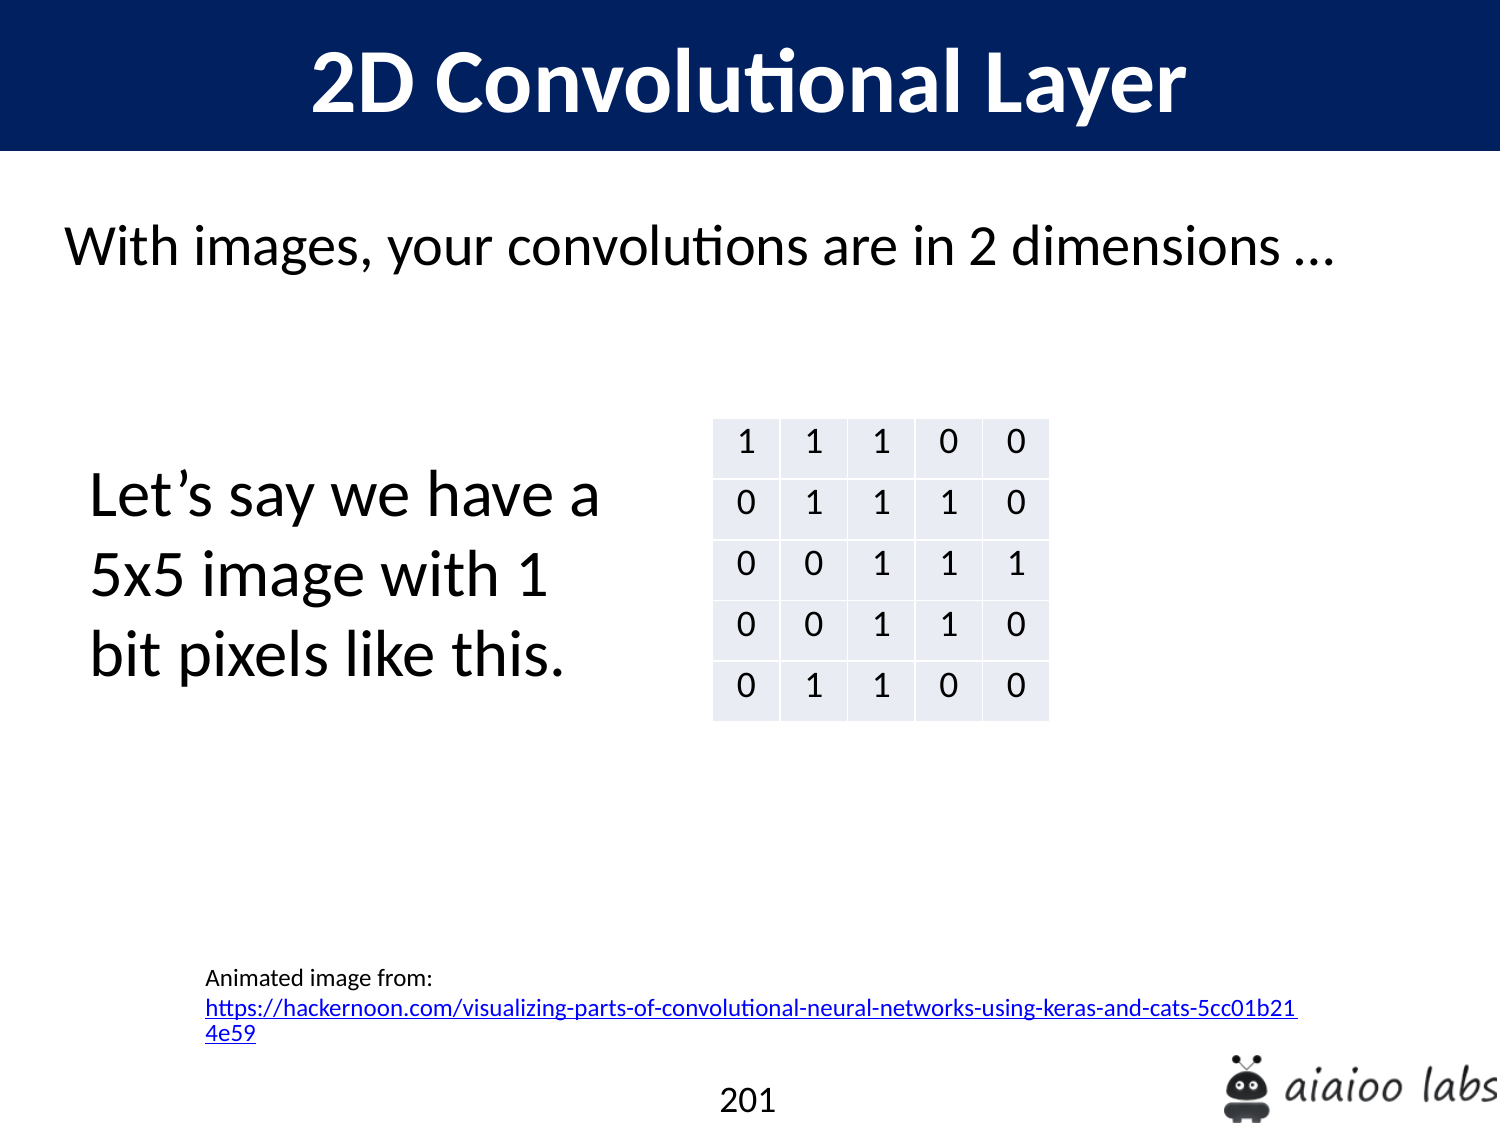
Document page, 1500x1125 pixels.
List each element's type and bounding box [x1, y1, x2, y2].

text_box [0, 0, 1500, 151]
table_cell [781, 601, 847, 660]
table_cell [848, 662, 914, 721]
table_header [983, 419, 1049, 478]
text_box [75, 442, 638, 698]
table_cell [713, 541, 779, 600]
table_header [848, 419, 914, 478]
text_box [190, 953, 1322, 1029]
table_cell [781, 662, 847, 721]
picture [1224, 1055, 1497, 1123]
table_cell [781, 541, 847, 600]
table_cell [916, 662, 982, 721]
table_cell [848, 480, 914, 539]
table_header [713, 419, 779, 478]
table_cell [848, 601, 914, 660]
table_cell [983, 541, 1049, 600]
table_cell [916, 601, 982, 660]
table_header [781, 419, 847, 478]
table_cell [713, 662, 779, 721]
table_header [916, 419, 982, 478]
table_cell [983, 601, 1049, 660]
table_cell [713, 480, 779, 539]
text_box [49, 200, 1463, 285]
table_cell [916, 541, 982, 600]
table_cell [983, 662, 1049, 721]
table_cell [781, 480, 847, 539]
table_cell [916, 480, 982, 539]
table_cell [848, 541, 914, 600]
table_cell [983, 480, 1049, 539]
table_cell [713, 601, 779, 660]
